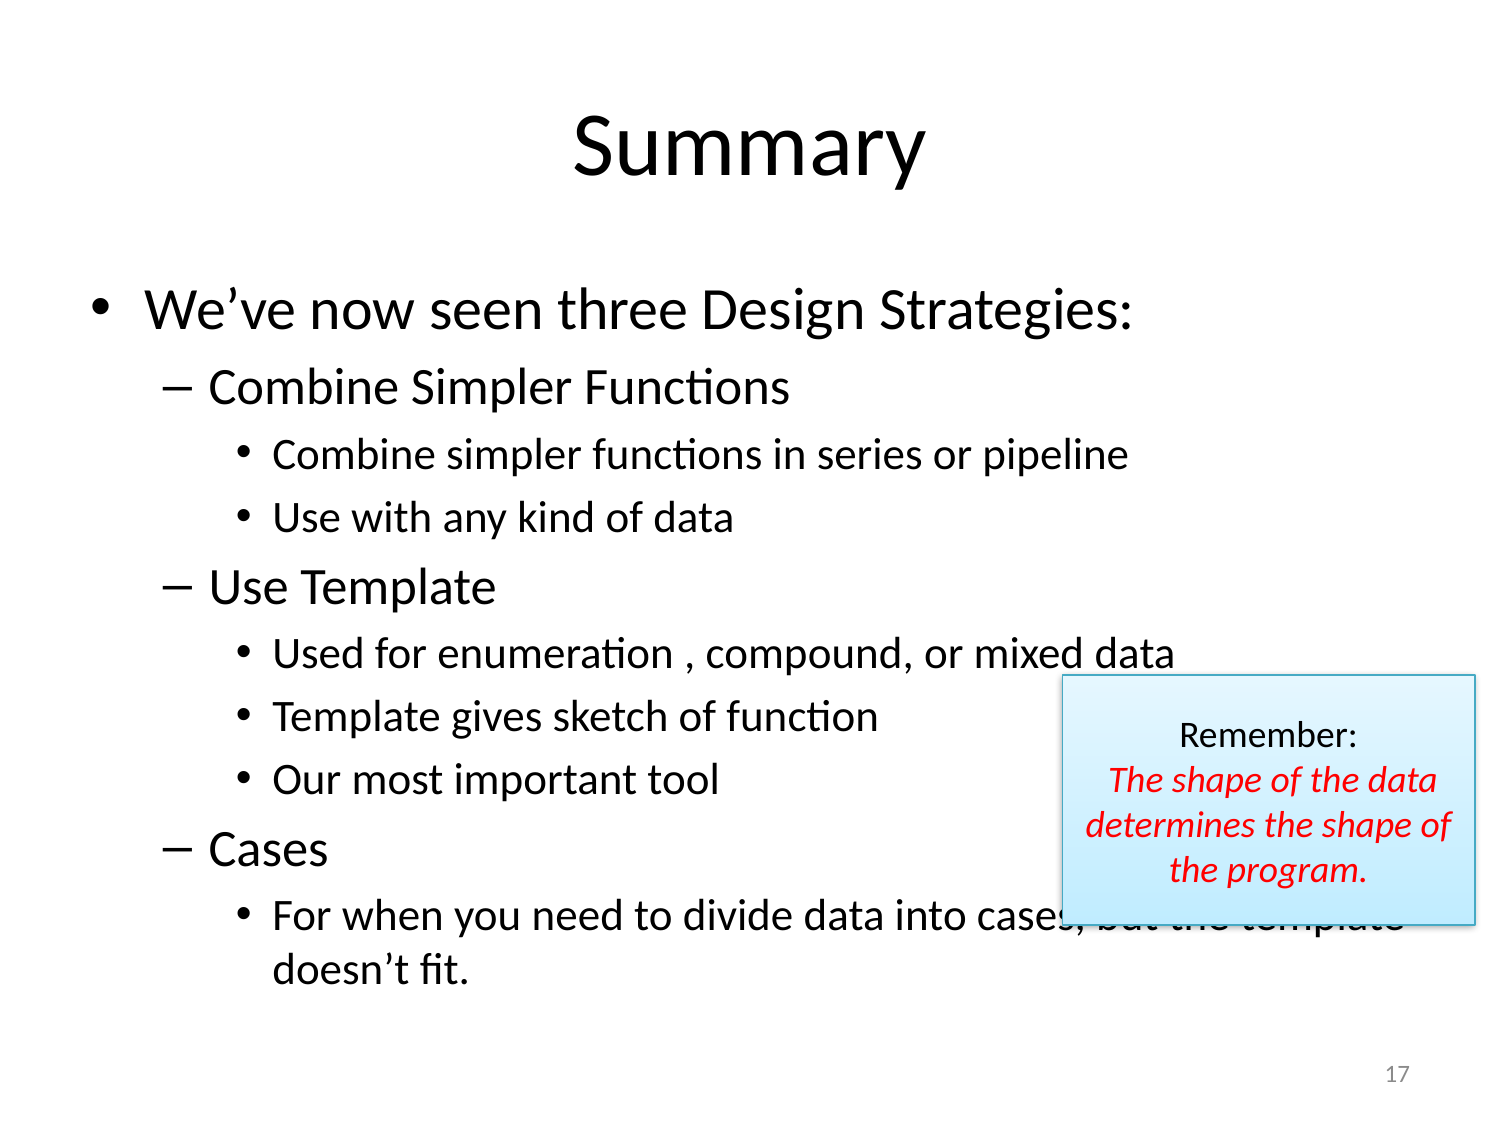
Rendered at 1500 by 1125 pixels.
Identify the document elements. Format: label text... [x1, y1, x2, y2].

title Summary [75, 45, 1425, 233]
list We’ve now seen three Design Strategies: Combine Simpler Functions Combine simpler functions in series or pipeline Use with any kind of data Use Template Used for enumeration , compound, or mixed data Template gives sketch of function Our most important tool Cases For when you need to divide data into cases, but the template doesn’t fit. [75, 262, 1425, 1005]
slide_number 17 [1074, 1042, 1425, 1103]
text_box Remember: The shape of the data determines the shape of the program. [1062, 674, 1476, 926]
